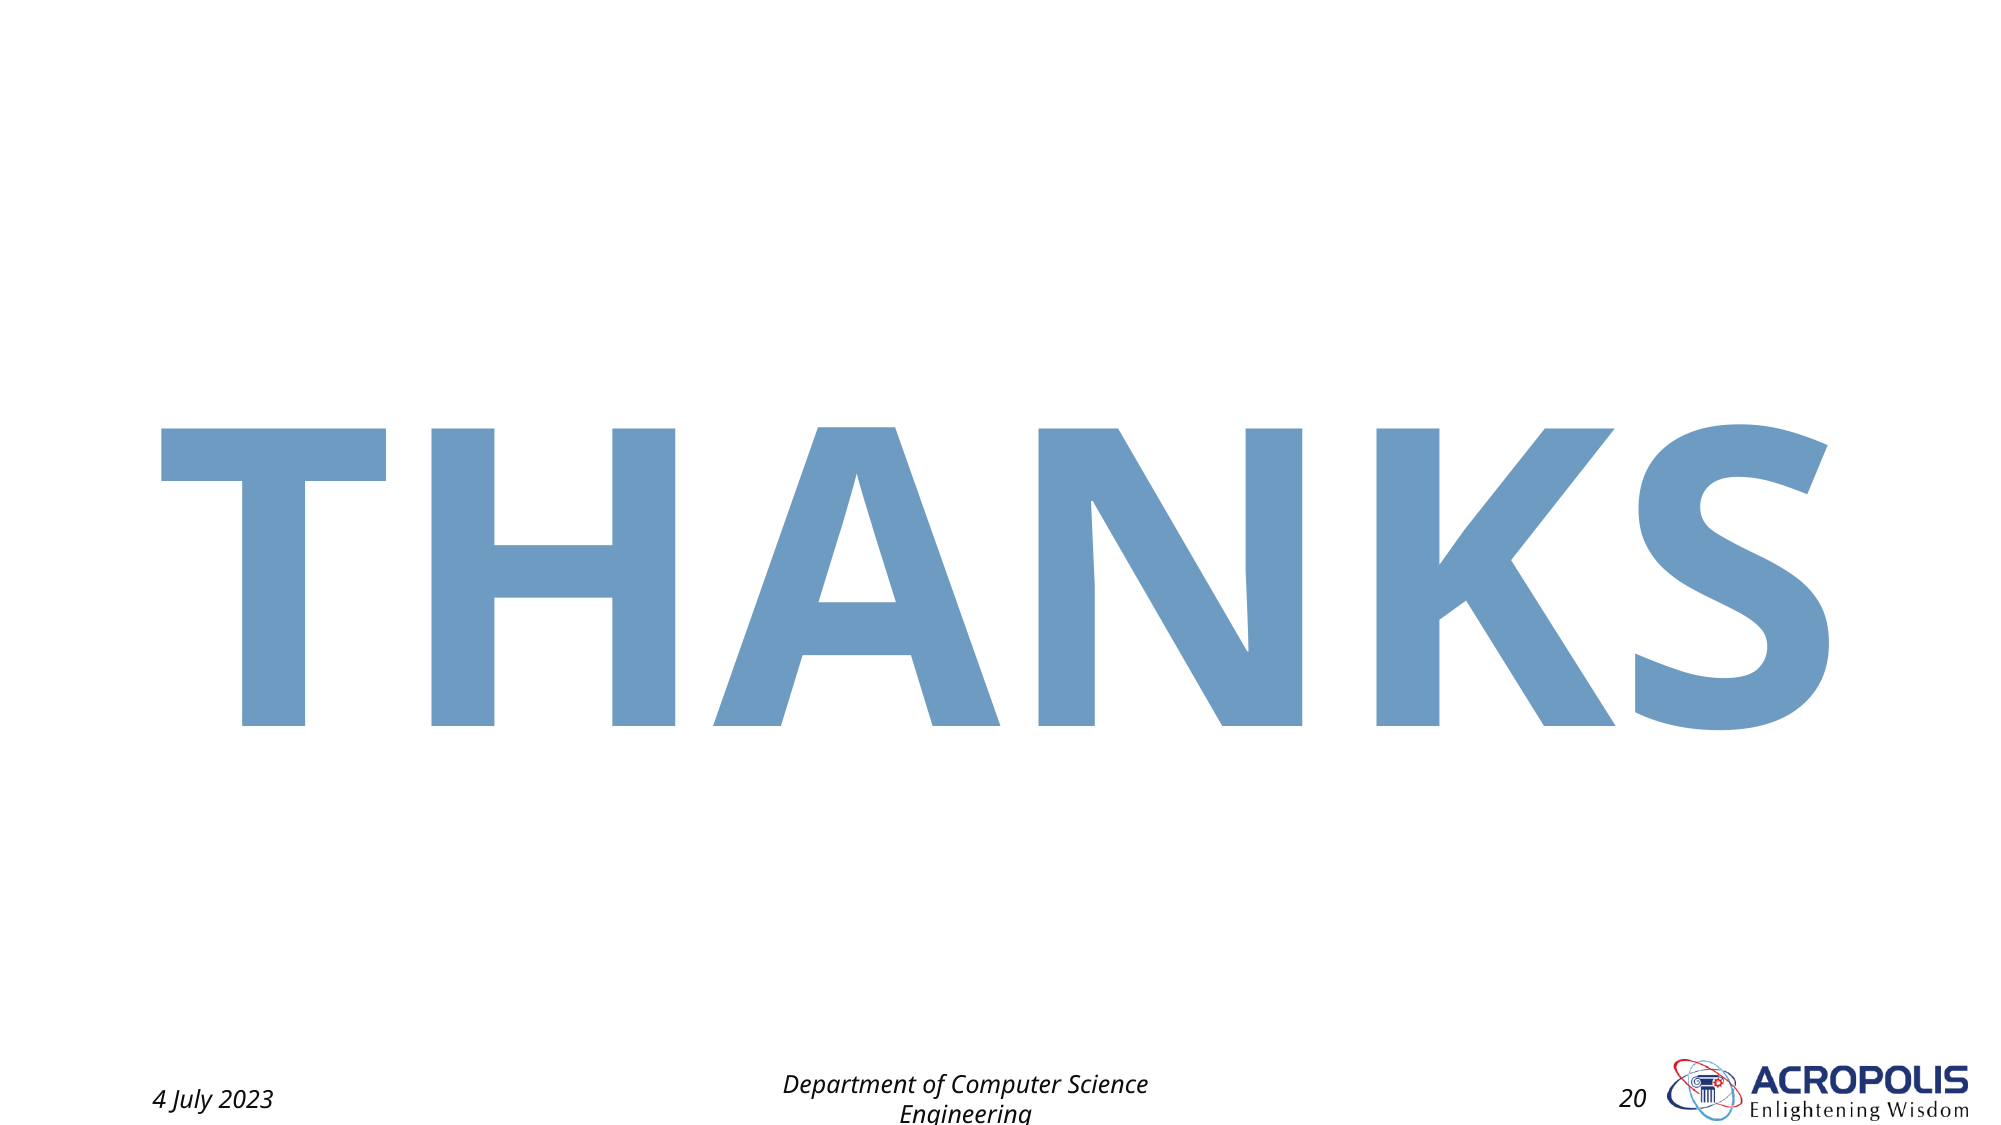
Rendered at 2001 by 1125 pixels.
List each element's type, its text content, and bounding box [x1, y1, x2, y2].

text_box THANKS [15, 302, 1985, 818]
slide_number ‹#› [1436, 1076, 1662, 1122]
footer Department of Computer Science Engineering [703, 1076, 1229, 1122]
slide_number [137, 1076, 663, 1122]
picture [1667, 1059, 1968, 1121]
